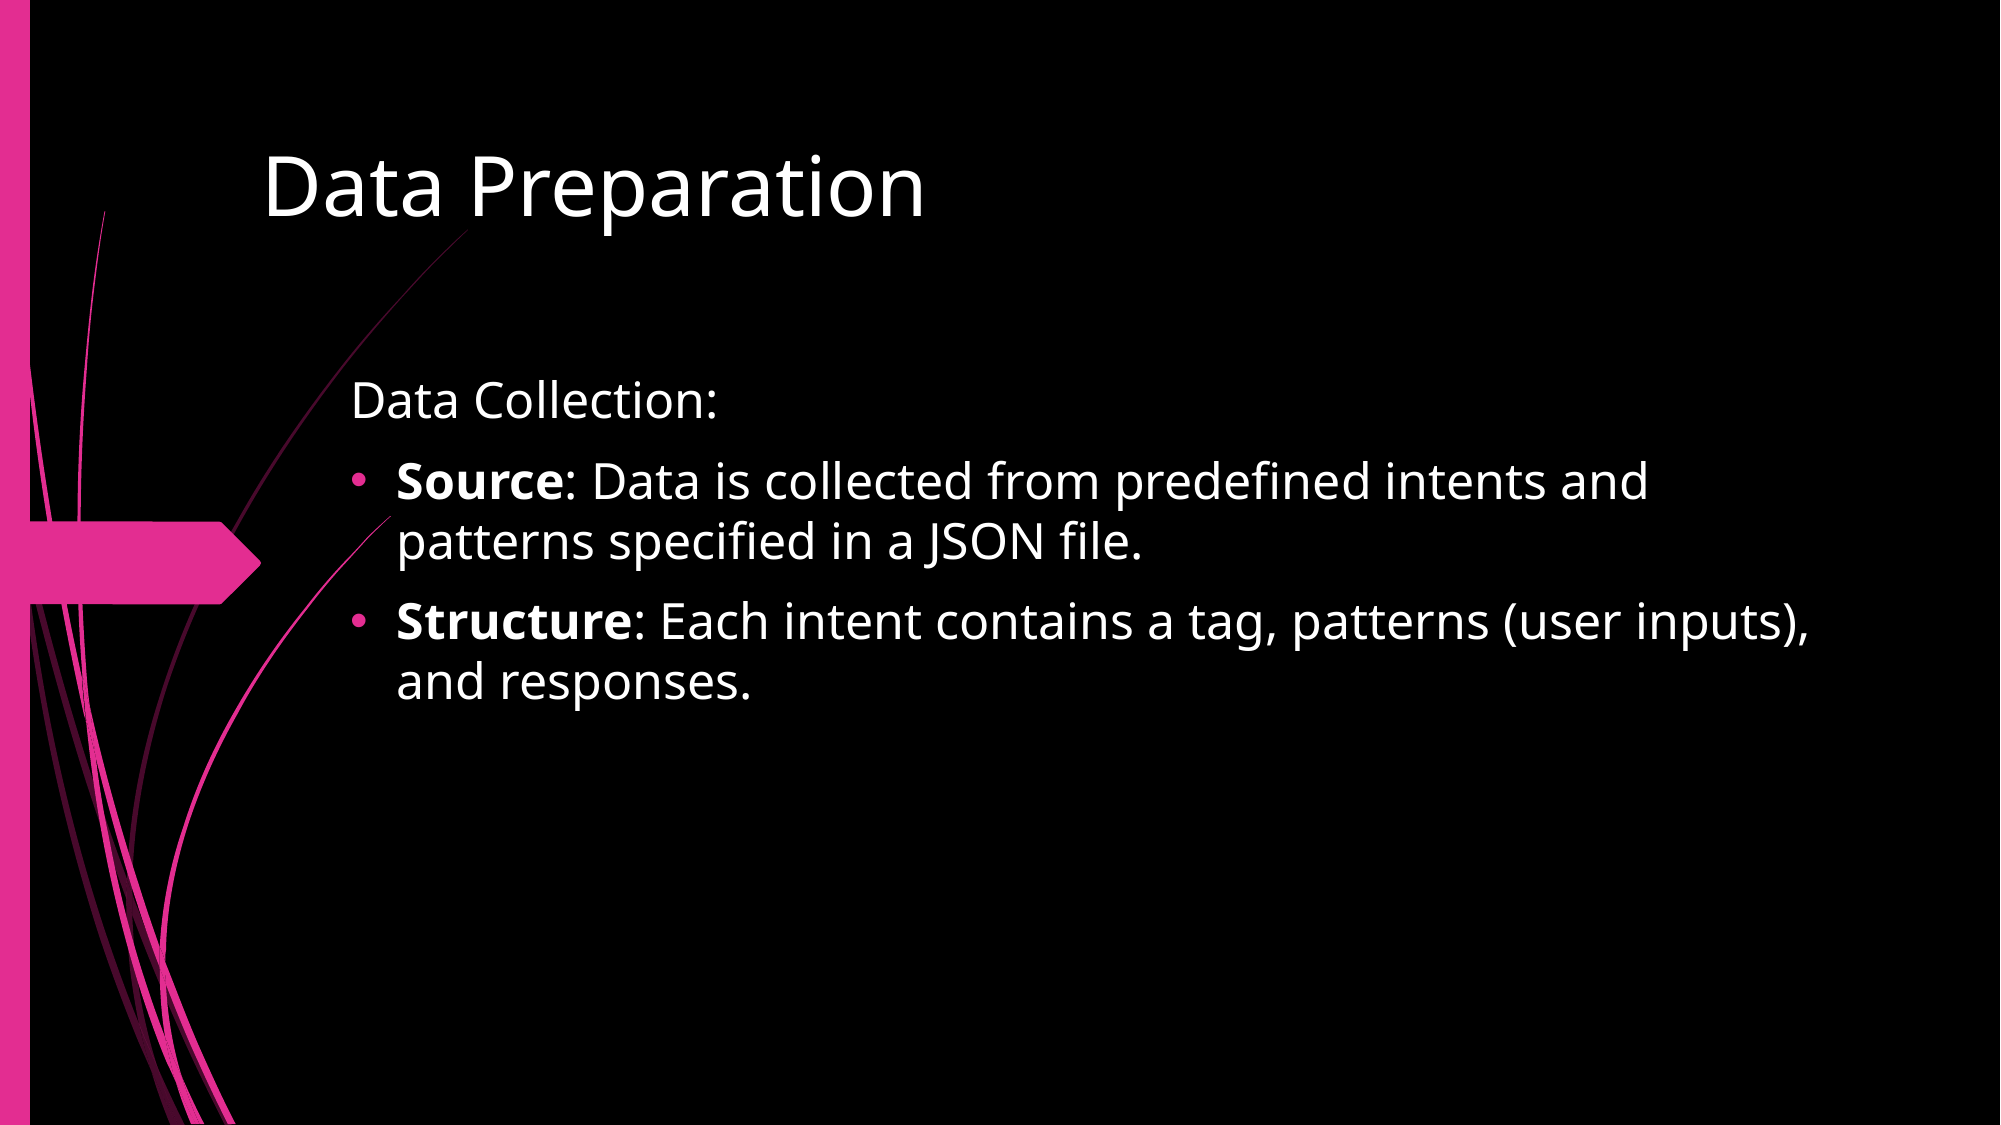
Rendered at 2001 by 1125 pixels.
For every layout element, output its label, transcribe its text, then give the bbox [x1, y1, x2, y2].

title Data Preparation [246, 41, 1613, 241]
list Data Collection: Source: Data is collected from predefined intents and patterns specified in a JSON file. Structure: Each intent contains a tag, patterns (user inputs), and responses. [334, 360, 1858, 795]
